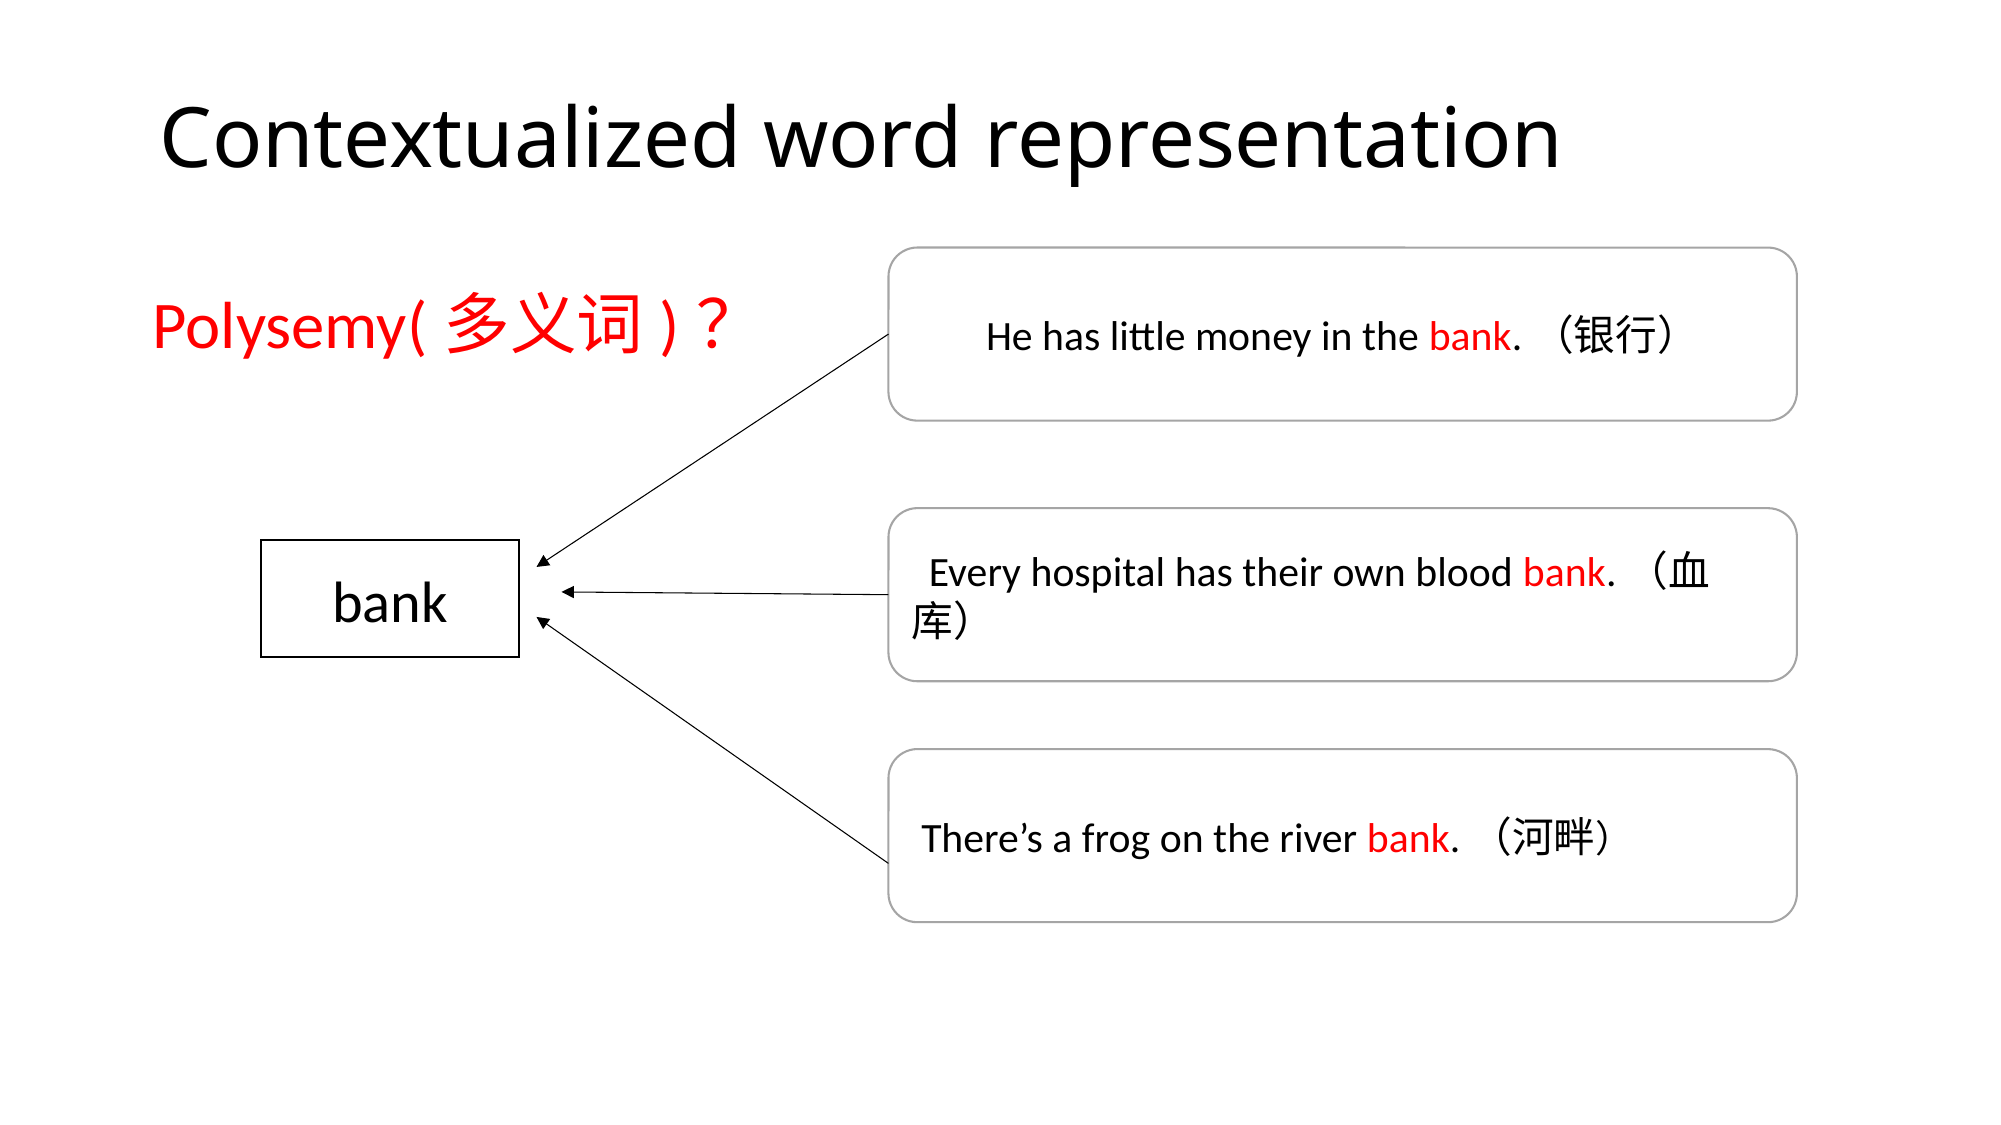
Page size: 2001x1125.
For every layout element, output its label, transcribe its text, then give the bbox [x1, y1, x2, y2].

title Contextualized word representation [144, 31, 1870, 202]
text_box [536, 333, 889, 567]
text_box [561, 591, 889, 595]
text_box bank [260, 539, 520, 658]
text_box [536, 616, 889, 864]
text_box There’s a frog on the river bank.（河畔） [887, 748, 1798, 924]
text_box Every hospital has their own blood bank.（血库） [887, 507, 1798, 683]
list Polysemy(多义词)？ [137, 202, 1870, 1008]
text_box He has little money in the bank.（银行） [887, 246, 1798, 422]
